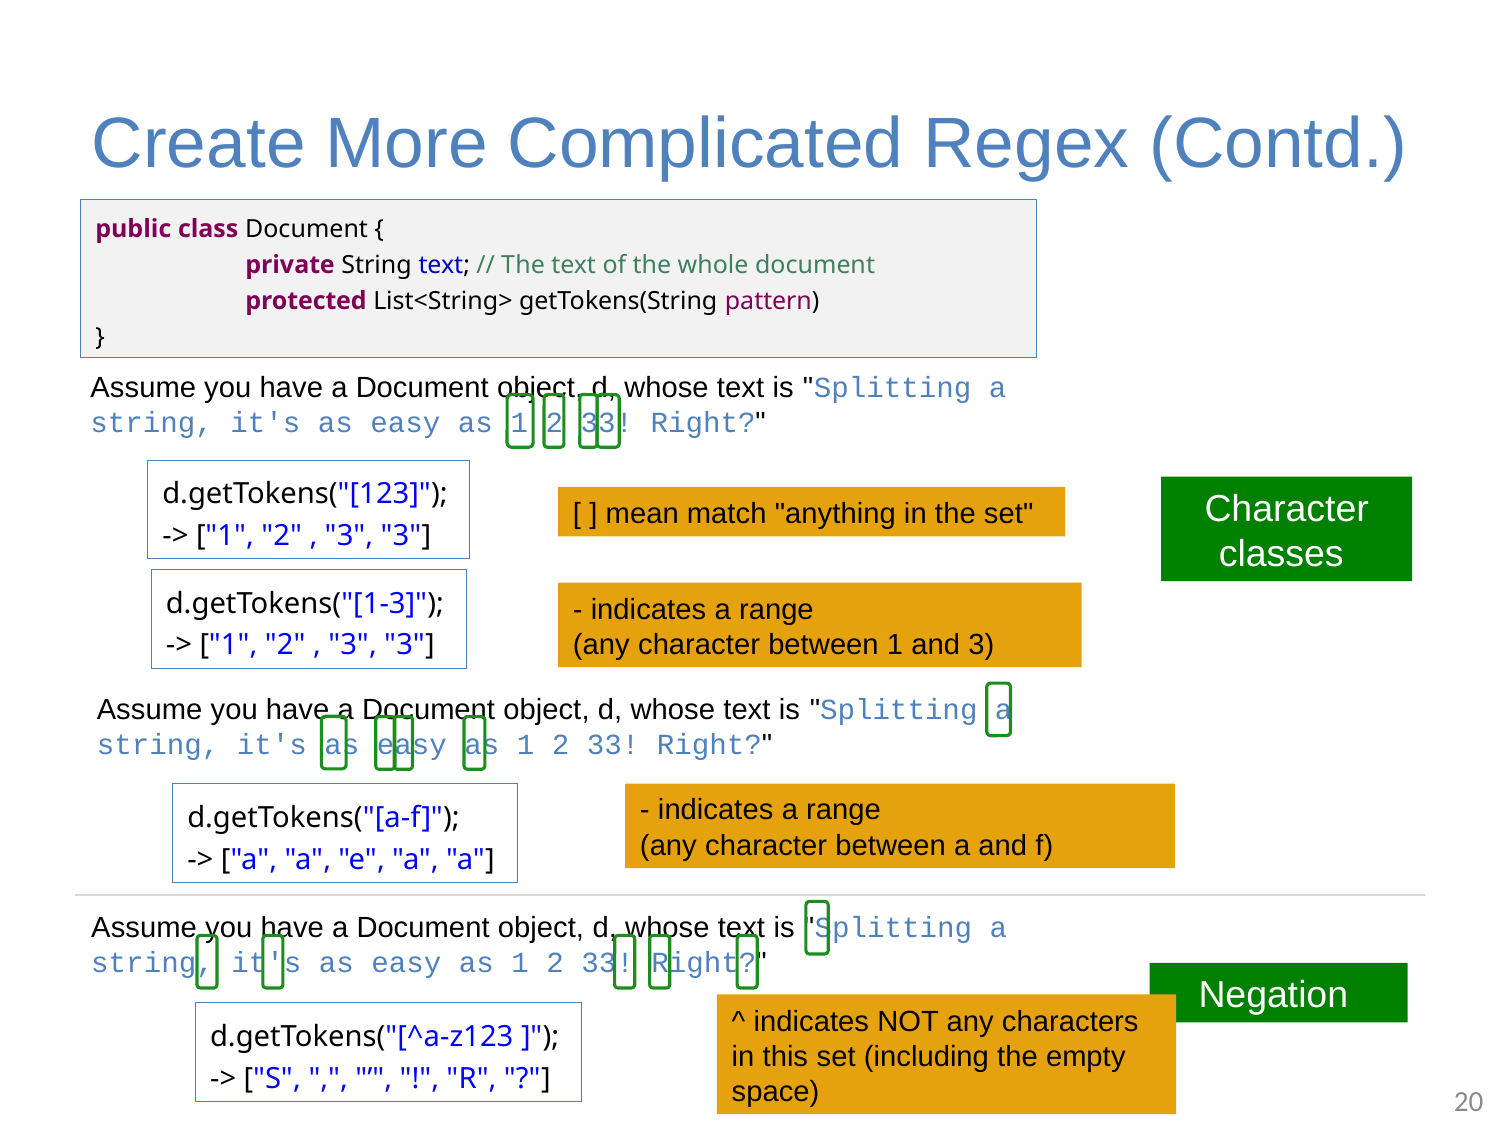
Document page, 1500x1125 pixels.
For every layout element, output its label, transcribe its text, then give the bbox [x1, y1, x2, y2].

text_box d.getTokens("[123]"); -> ["1", "2" , "3", "3"] [147, 460, 470, 559]
text_box [461, 714, 487, 772]
text_box d.getTokens("[^a-z123 ]"); -> ["S", ",", "’", "!", "R", "?"] [195, 1002, 582, 1102]
text_box public class Document { private String text; // The text of the whole document protected List<String> getTokens(String pattern) } [80, 199, 1037, 358]
text_box [ ] mean match "anything in the set" [558, 486, 1066, 537]
text_box [984, 680, 1013, 738]
text_box d.getTokens("[1-3]"); -> ["1", "2" , "3", "3"] [151, 569, 467, 669]
text_box ^ indicates NOT any characters in this set (including the empty space) [716, 994, 1177, 1115]
text_box [319, 714, 349, 771]
text_box Assume you have a Document object, d, whose text is "Splitting a string, it's as easy as 1 2 33! Right?" [75, 361, 1124, 446]
text_box [612, 933, 637, 991]
text_box [735, 933, 760, 991]
text_box [194, 933, 220, 991]
title Create More Complicated Regex (Contd.) [75, 45, 1425, 233]
text_box [647, 933, 672, 991]
text_box [541, 392, 566, 450]
text_box Character classes [1161, 476, 1413, 582]
text_box [504, 392, 536, 450]
text_box d.getTokens("[a-f]"); -> ["a", "a", "e", "a", "a"] [172, 783, 518, 883]
text_box [373, 714, 394, 772]
text_box [594, 392, 622, 450]
text_box Assume you have a Document object, d, whose text is "Splitting a string, it's as easy as 1 2 33! Right?" [76, 902, 1125, 986]
text_box Assume you have a Document object, d, whose text is "Splitting a string, it's as easy as 1 2 33! Right?" [82, 683, 1130, 768]
text_box - indicates a range (any character between a and f) [625, 783, 1175, 869]
text_box [260, 933, 286, 991]
text_box [803, 903, 831, 957]
slide_number 20 [1404, 1069, 1499, 1125]
text_box [392, 714, 415, 772]
text_box Negation [1149, 962, 1408, 1023]
text_box [577, 392, 597, 450]
text_box - indicates a range (any character between 1 and 3) [558, 582, 1082, 668]
